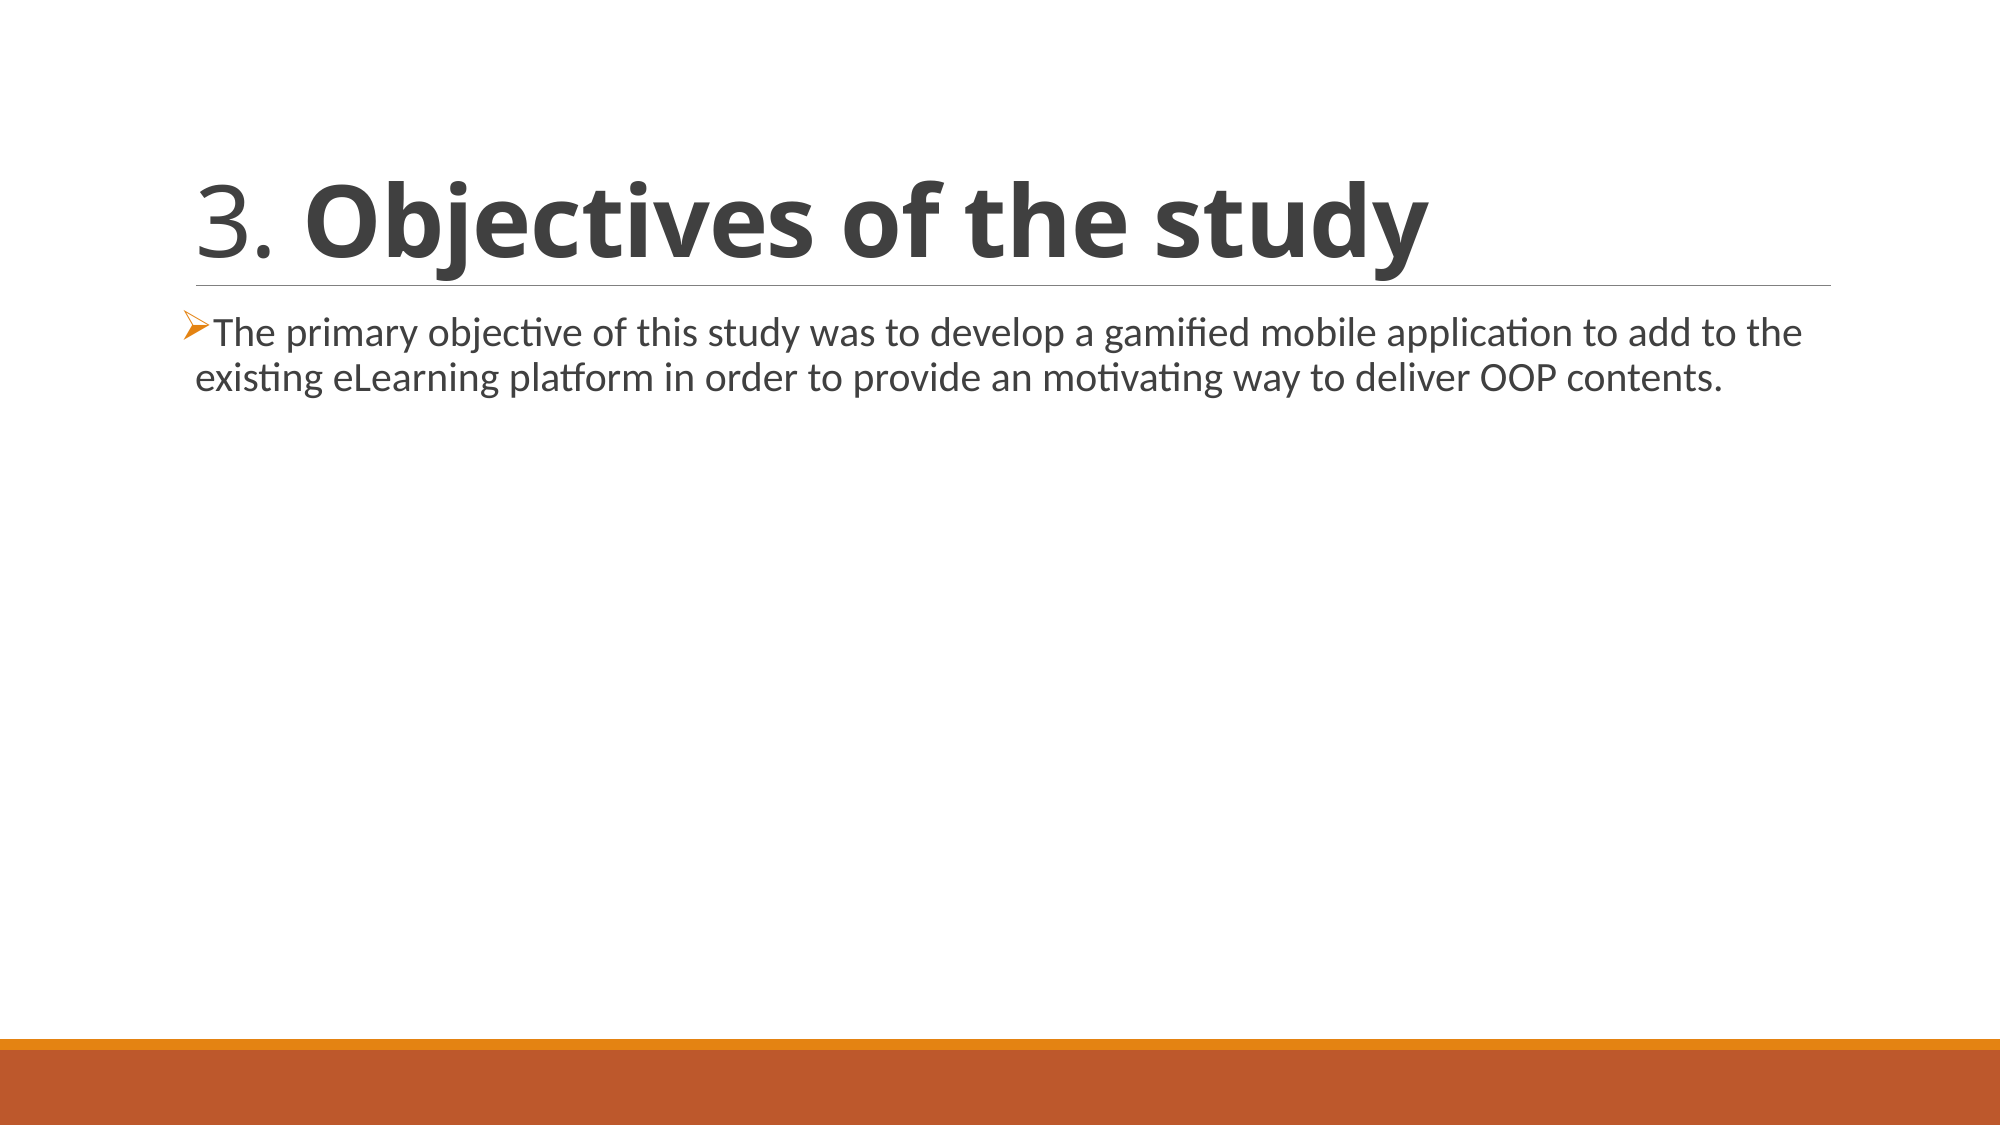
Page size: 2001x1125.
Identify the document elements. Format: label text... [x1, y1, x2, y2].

list The primary objective of this study was to develop a gamified mobile application to add to the existing eLearning platform in order to provide an motivating way to deliver OOP contents. [180, 302, 1830, 963]
title 3. Objectives of the study [180, 47, 1830, 285]
